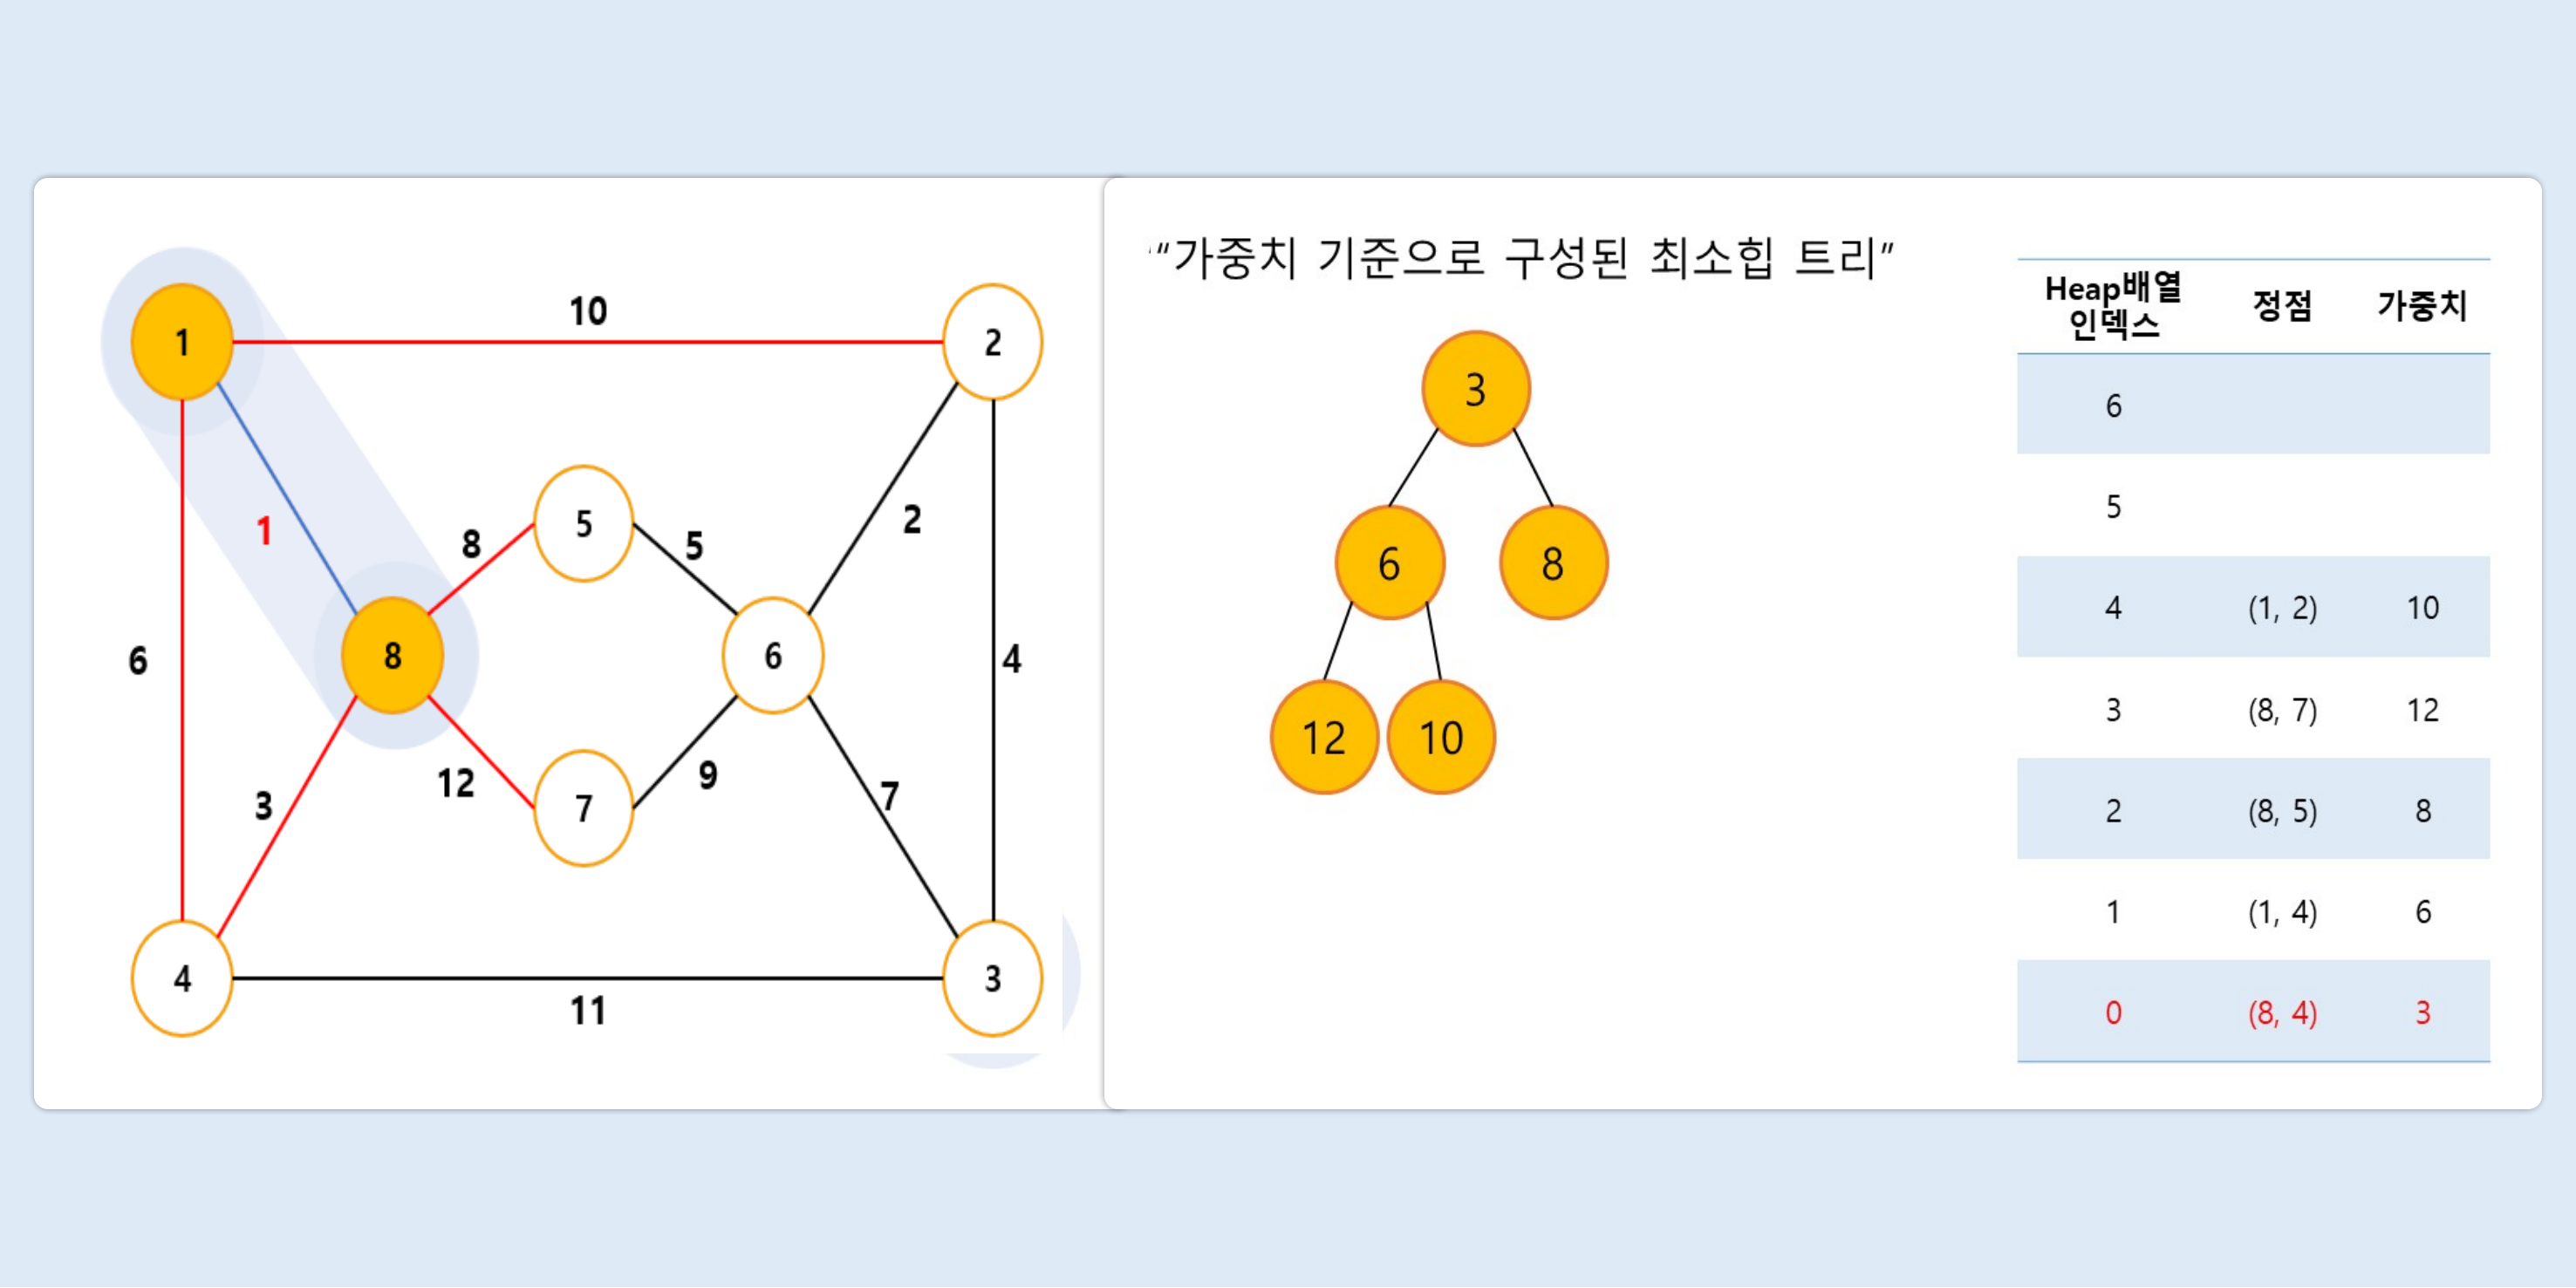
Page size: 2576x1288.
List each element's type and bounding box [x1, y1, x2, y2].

picture [1131, 205, 2518, 1082]
picture [58, 205, 1105, 1082]
